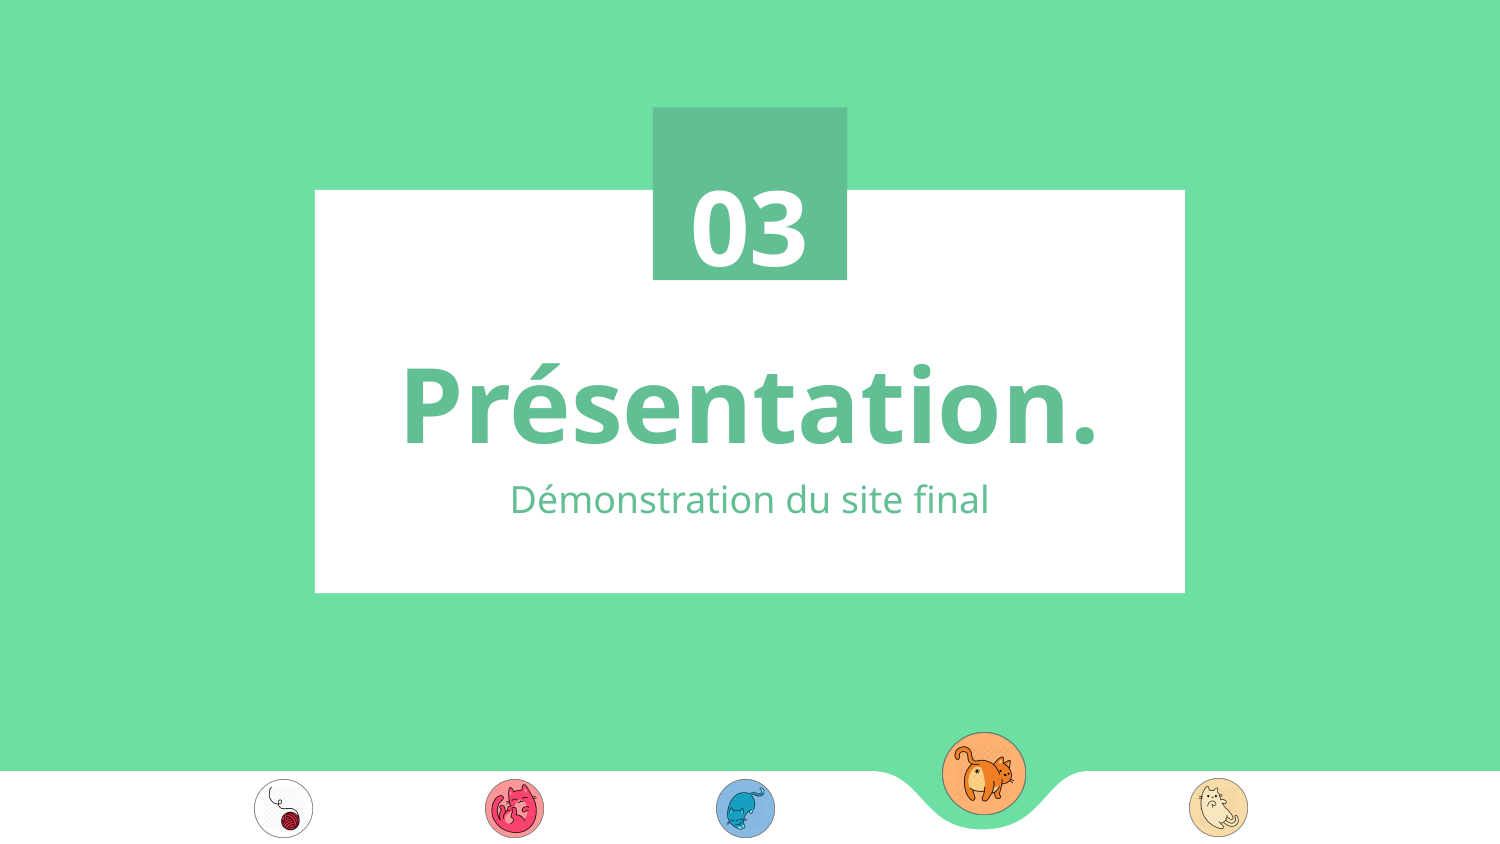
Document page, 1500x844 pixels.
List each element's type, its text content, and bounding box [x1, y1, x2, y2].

text_box [314, 189, 1186, 594]
picture [1189, 778, 1248, 837]
list 03 [652, 107, 848, 281]
text_box a [0, 769, 1500, 844]
list Démonstration du site final [335, 473, 1165, 519]
picture [716, 779, 775, 838]
picture [942, 732, 1026, 815]
title Présentation. [335, 367, 1165, 473]
picture [254, 779, 313, 838]
picture [485, 779, 544, 838]
